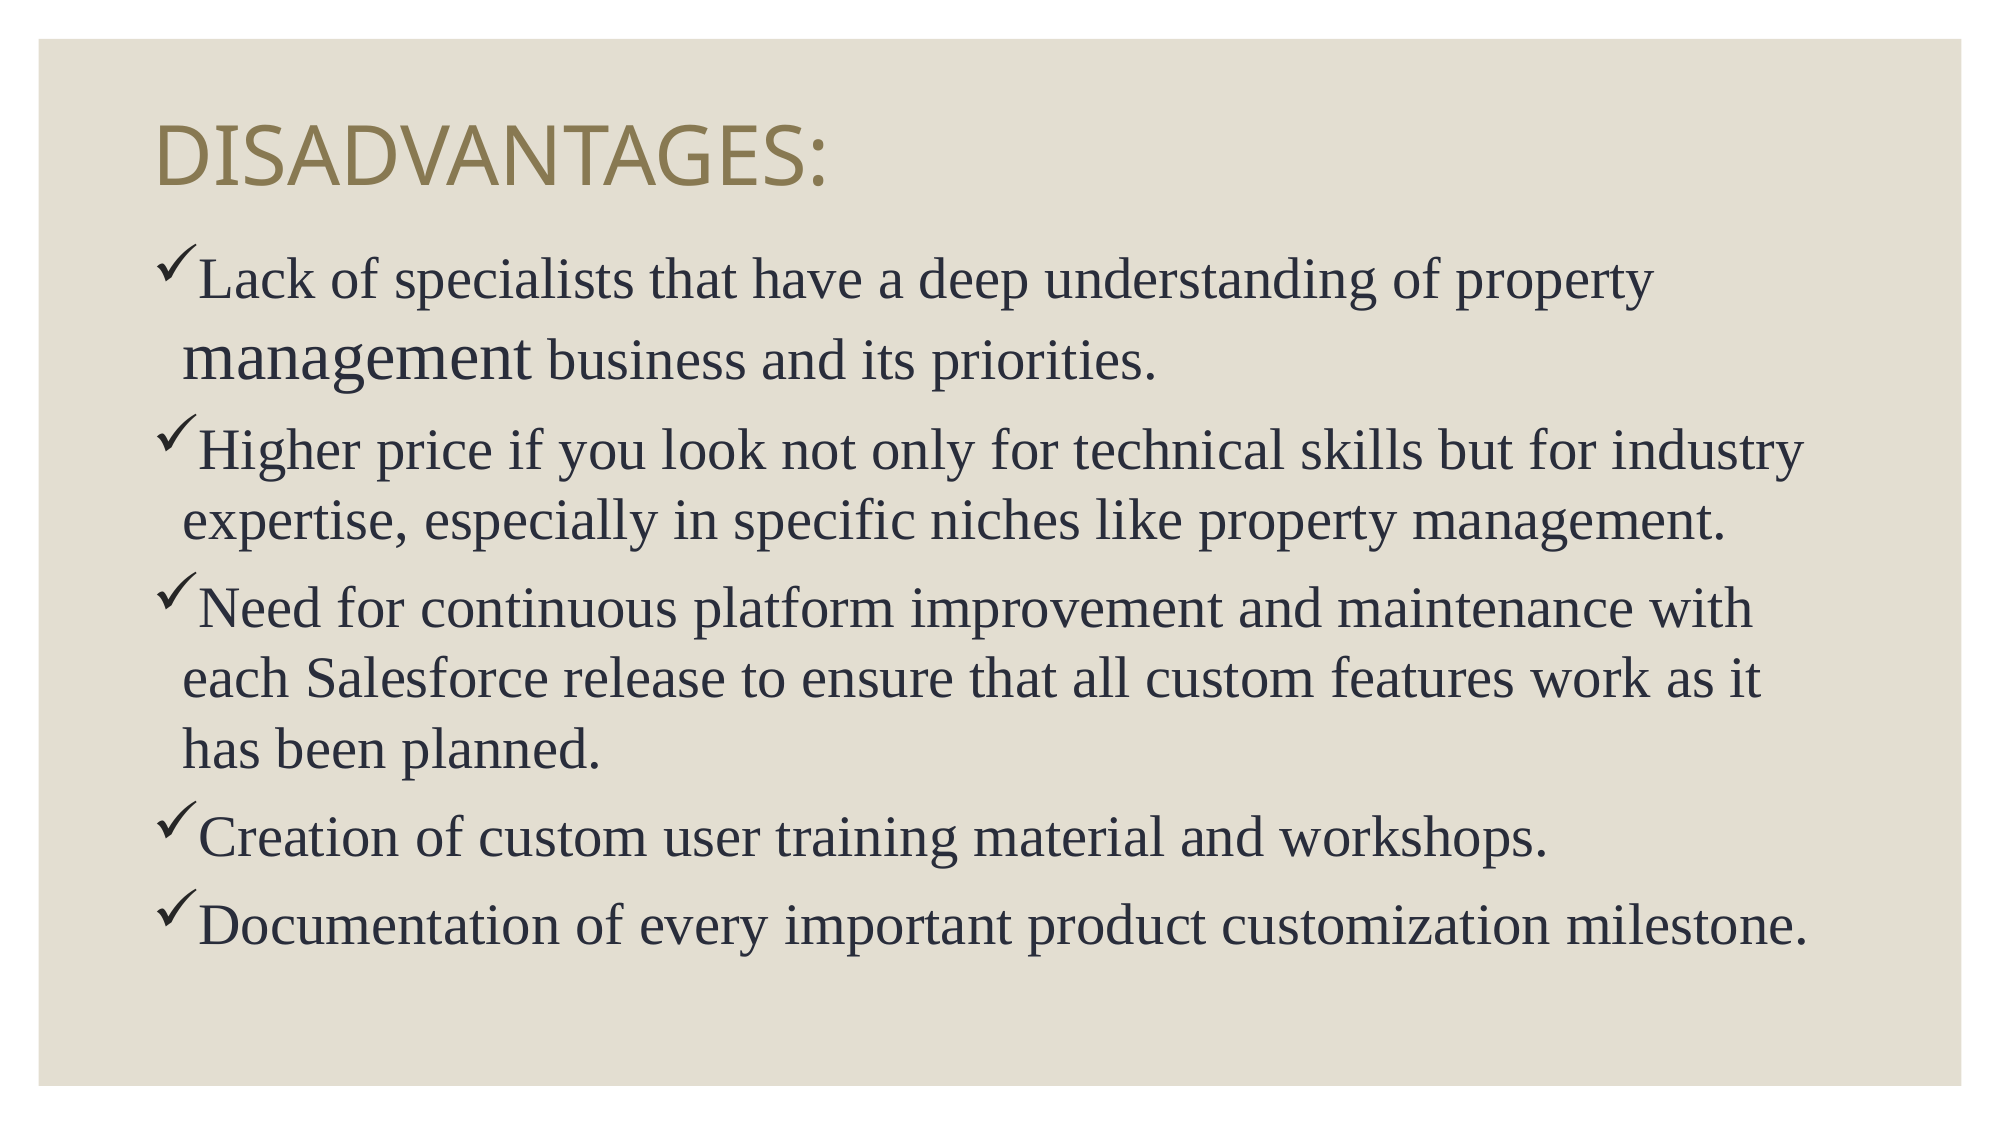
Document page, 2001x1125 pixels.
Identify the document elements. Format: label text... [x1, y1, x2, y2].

title DISADVANTAGES: [137, 95, 1788, 232]
list Lack of specialists that have a deep understanding of property management business and its priorities. Higher price if you look not only for technical skills but for industry expertise, especially in specific niches like property management. Need for continuous platform improvement and maintenance with each Salesforce release to ensure that all custom features work as it has been planned. Creation of custom user training material and workshops. Documentation of every important product customization milestone. [137, 232, 1863, 1069]
